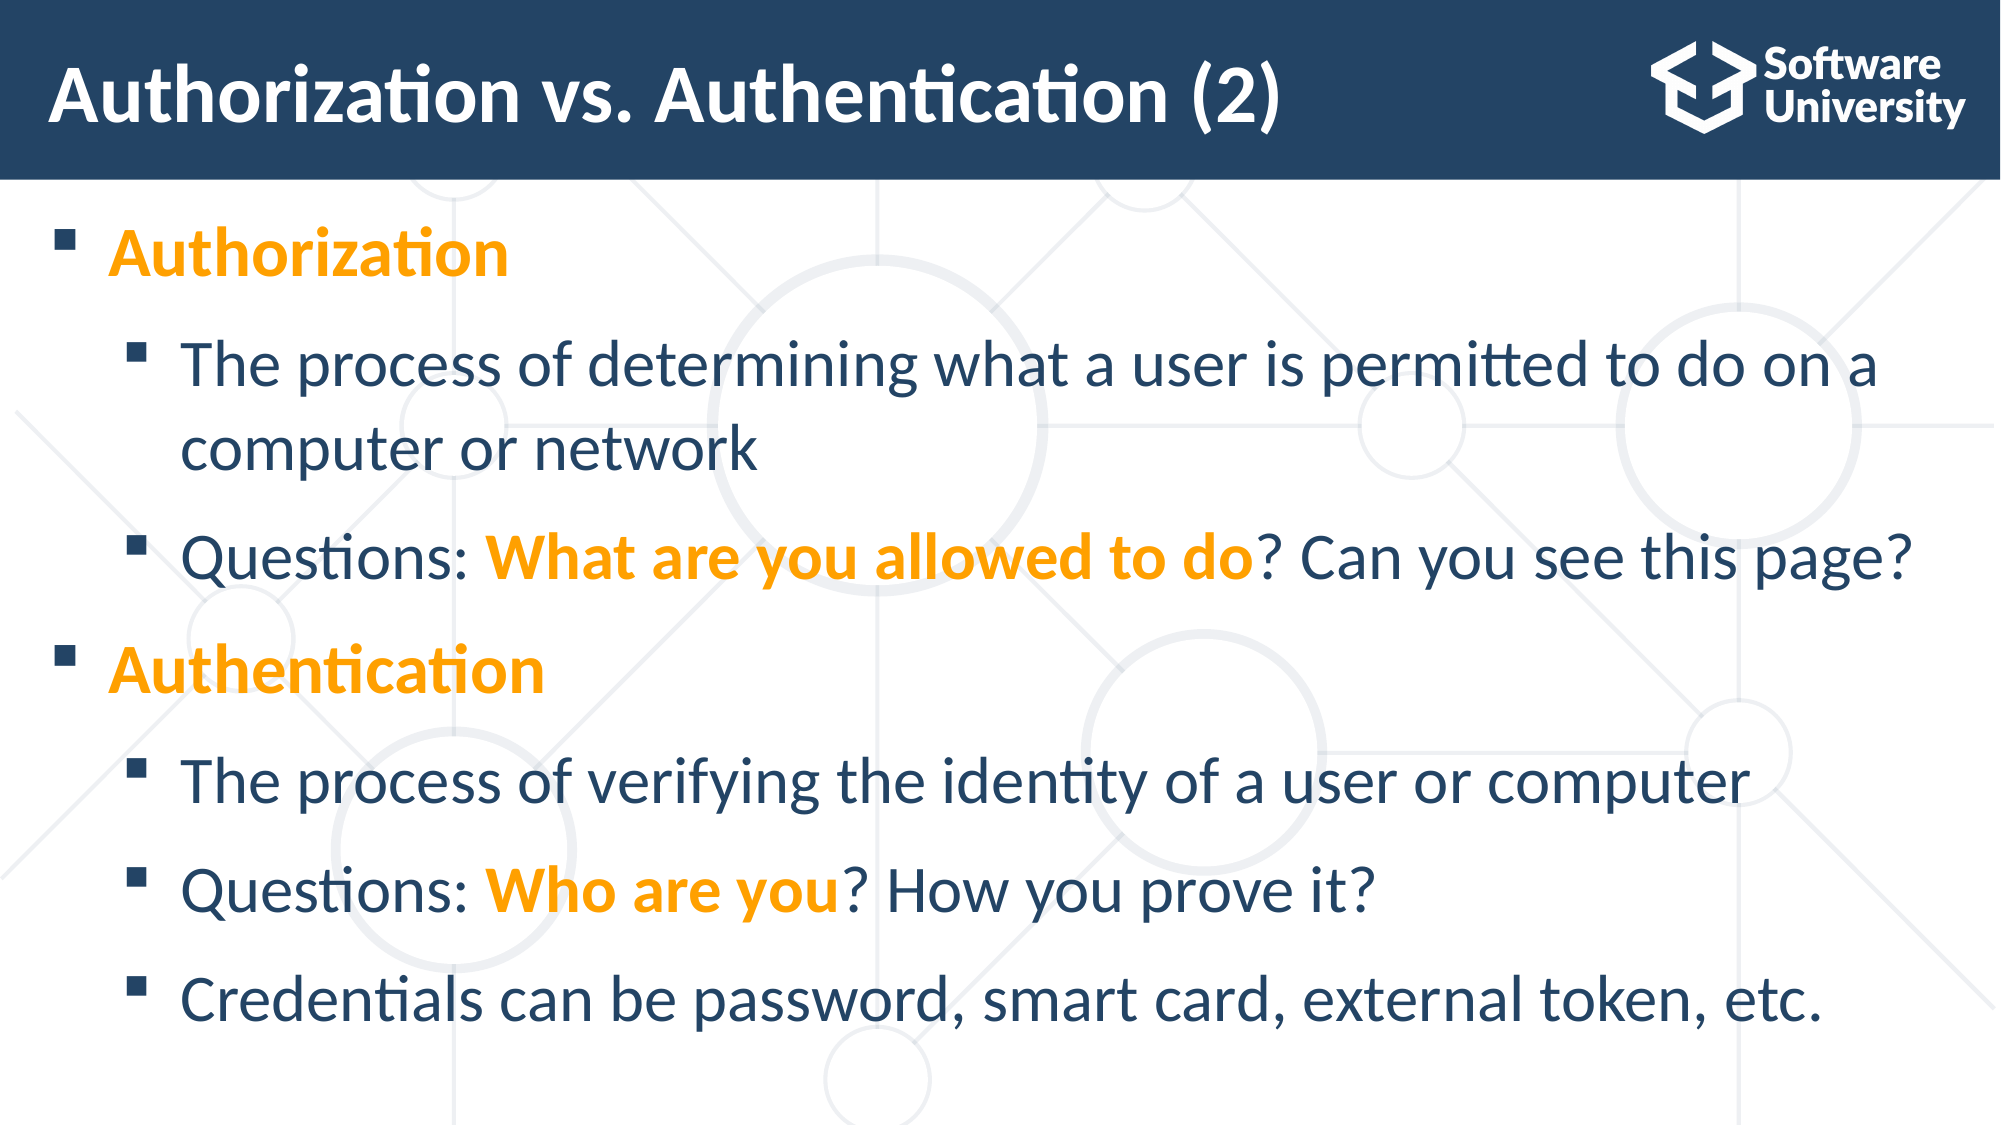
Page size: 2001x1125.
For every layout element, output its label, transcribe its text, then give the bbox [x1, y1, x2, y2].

list Authorization The process of determining what a user is permitted to do on a computer or network Questions: What are you allowed to do? Can you see this page? Authentication The process of verifying the identity of a user or computer Questions: Who are you? How you prove it? Credentials can be password, smart card, external token, etc. [31, 196, 1970, 1050]
title Authorization vs. Authentication (2) [31, 16, 1625, 162]
picture [1651, 41, 1966, 134]
